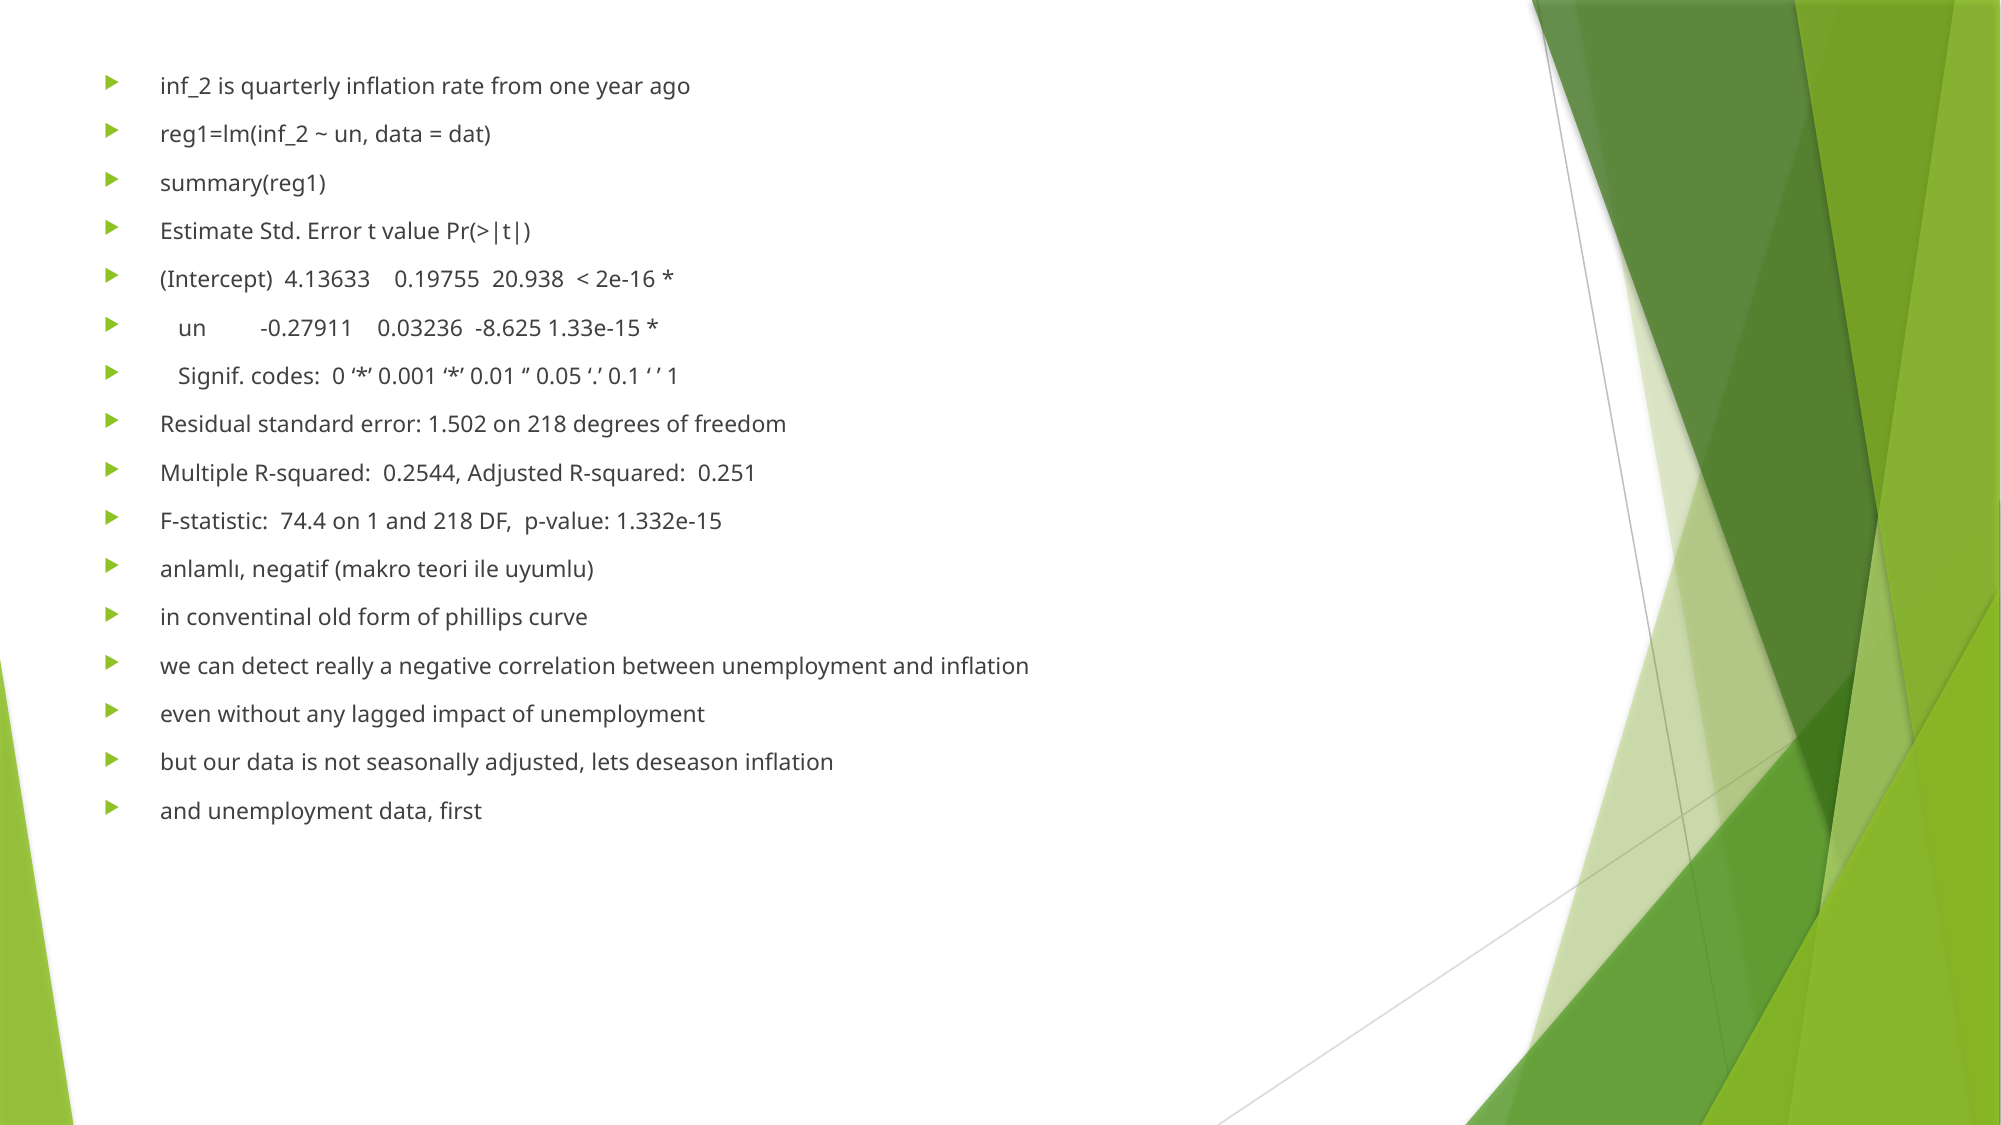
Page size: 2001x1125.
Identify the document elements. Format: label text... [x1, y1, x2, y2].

list inf_2 is quarterly inflation rate from one year ago reg1=lm(inf_2 ~ un, data = dat) summary(reg1) Estimate Std. Error t value Pr(>|t|) (Intercept) 4.13633 0.19755 20.938 < 2e-16 * un -0.27911 0.03236 -8.625 1.33e-15 * Signif. codes: 0 ‘*’ 0.001 ‘*’ 0.01 ‘’ 0.05 ‘.’ 0.1 ‘ ’ 1 Residual standard error: 1.502 on 218 degrees of freedom Multiple R-squared: 0.2544, Adjusted R-squared: 0.251 F-statistic: 74.4 on 1 and 218 DF, p-value: 1.332e-15 anlamlı, negatif (makro teori ile uyumlu) in conventinal old form of phillips curve we can detect really a negative correlation between unemployment and inflation even without any lagged impact of unemployment but our data is not seasonally adjusted, lets deseason inflation and unemployment data, first [88, 0, 1977, 104]
